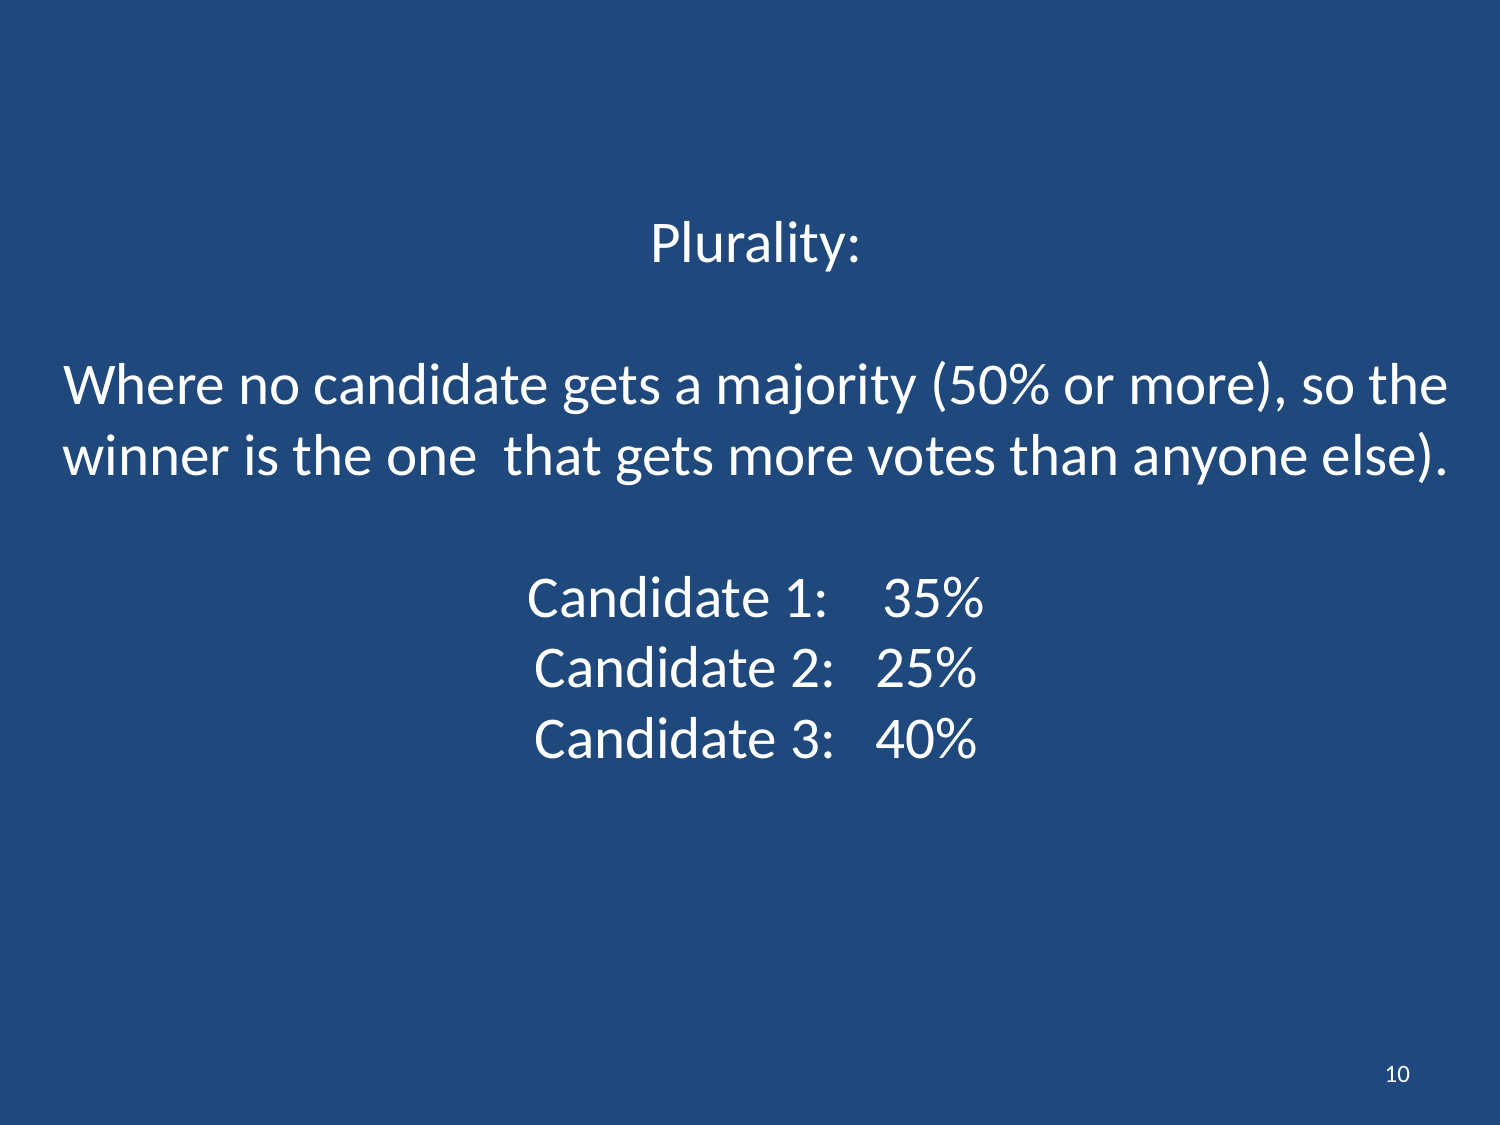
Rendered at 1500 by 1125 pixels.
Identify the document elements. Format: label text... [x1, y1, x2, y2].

title Plurality: Where no candidate gets a majority (50% or more), so the winner is the one that gets more votes than anyone else). Candidate 1: 35% Candidate 2: 25% Candidate 3: 40% [37, 37, 1475, 1100]
slide_number 10 [1074, 1042, 1425, 1103]
